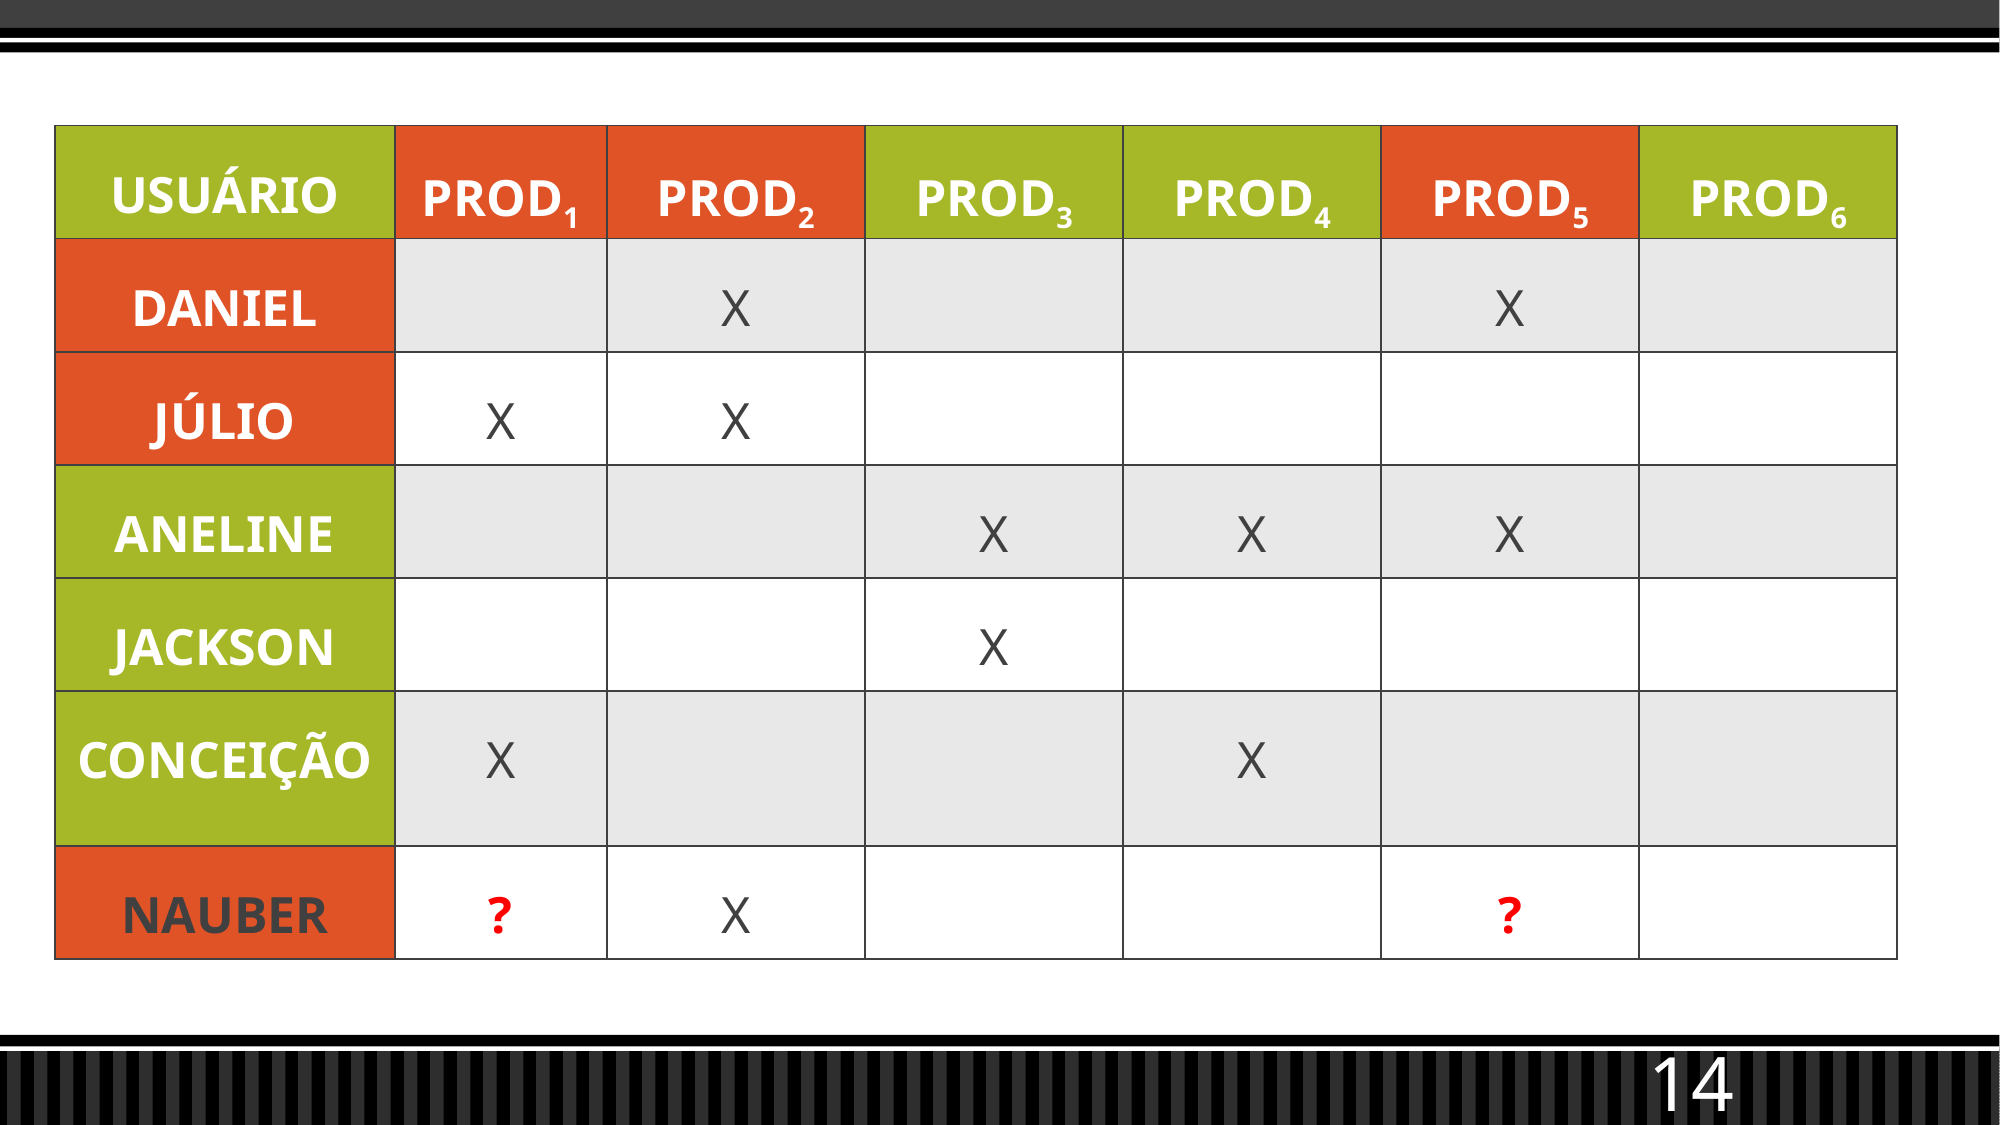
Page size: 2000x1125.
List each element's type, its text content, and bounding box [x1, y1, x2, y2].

table_header PROD2 [608, 126, 864, 238]
table_cell JÚLIO [56, 353, 394, 464]
table_cell ? [396, 847, 606, 958]
table_cell [1640, 847, 1896, 958]
table_cell [608, 579, 864, 690]
table_cell X [866, 466, 1122, 577]
table_cell [396, 239, 606, 351]
table_cell X [1382, 466, 1638, 577]
table_cell X [866, 579, 1122, 690]
table_cell [1640, 239, 1896, 351]
table_cell DANIEL [56, 239, 394, 351]
table_cell ANELINE [56, 466, 394, 577]
table_cell [1640, 579, 1896, 690]
table_cell [1640, 692, 1896, 845]
table_cell ? [1382, 847, 1638, 958]
table_cell [1124, 353, 1380, 464]
table_header PROD1 [396, 126, 606, 238]
table_cell X [608, 353, 864, 464]
table_cell [608, 692, 864, 845]
table_cell [1382, 692, 1638, 845]
table_cell NAUBER [56, 847, 394, 958]
table_cell [608, 466, 864, 577]
table_cell [866, 692, 1122, 845]
table_cell [1124, 579, 1380, 690]
table_header PROD4 [1124, 126, 1380, 238]
slide_number 14 [1596, 1068, 1750, 1106]
table_header PROD5 [1382, 126, 1638, 238]
table_header USUÁRIO [56, 126, 394, 238]
table_cell [1640, 353, 1896, 464]
table_cell X [1382, 239, 1638, 351]
table_cell [866, 847, 1122, 958]
table_cell [1124, 847, 1380, 958]
table_cell [1382, 353, 1638, 464]
table_cell [396, 466, 606, 577]
table_cell CONCEIÇÃO [56, 692, 394, 845]
table_cell [1640, 466, 1896, 577]
table_cell JACKSON [56, 579, 394, 690]
table_cell [866, 239, 1122, 351]
table_header PROD3 [866, 126, 1122, 238]
table_cell [1124, 239, 1380, 351]
table_cell X [608, 847, 864, 958]
table_cell X [608, 239, 864, 351]
table_header PROD6 [1640, 126, 1896, 238]
table_cell X [396, 692, 606, 845]
table_cell [1382, 579, 1638, 690]
table_cell [866, 353, 1122, 464]
table_cell X [1124, 692, 1380, 845]
table_cell X [396, 353, 606, 464]
table_cell [396, 579, 606, 690]
table_cell X [1124, 466, 1380, 577]
